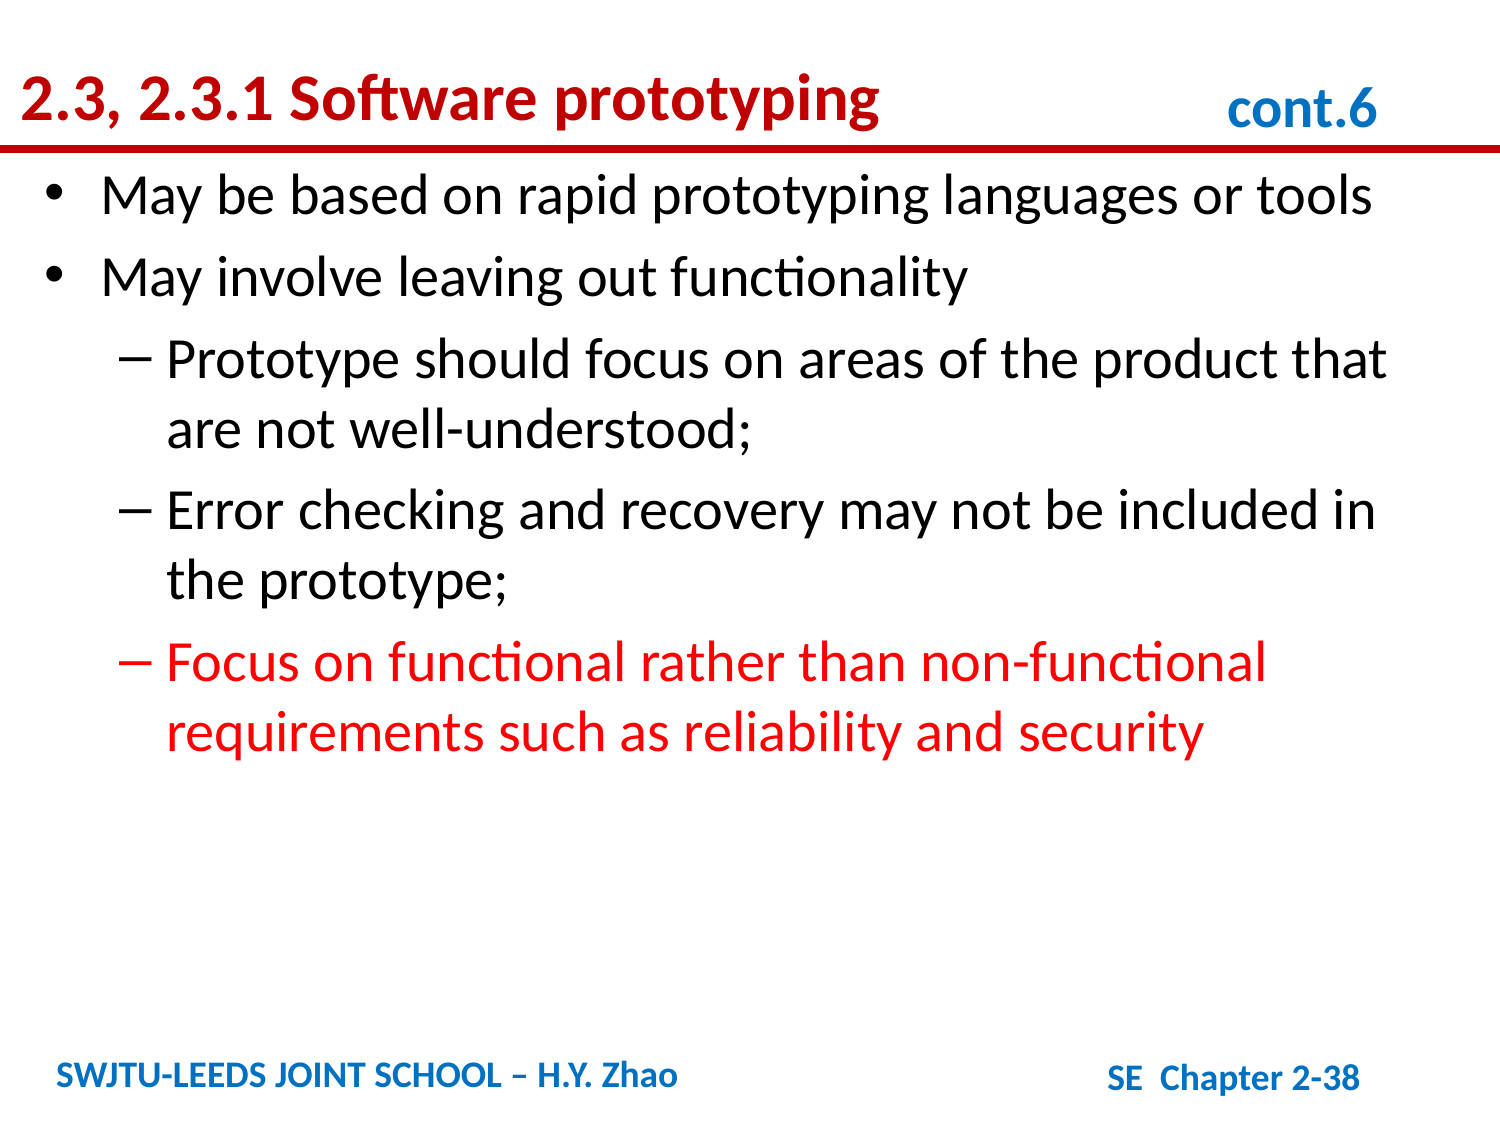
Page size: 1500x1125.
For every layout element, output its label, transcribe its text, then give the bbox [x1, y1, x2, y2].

text_box 2.3, 2.3.1 Software prototyping [5, 30, 1140, 142]
text_box cont.6 [1212, 89, 1447, 147]
text_box May be based on rapid prototyping languages or tools May involve leaving out functionality Prototype should focus on areas of the product that are not well-understood; Error checking and recovery may not be included in the prototype; Focus on functional rather than non-functional requirements such as reliability and security [29, 148, 1471, 892]
slide_number SE Chapter 2-38 [1092, 1045, 1484, 1106]
footer SWJTU-LEEDS JOINT SCHOOL – H.Y. Zhao [41, 1042, 988, 1103]
